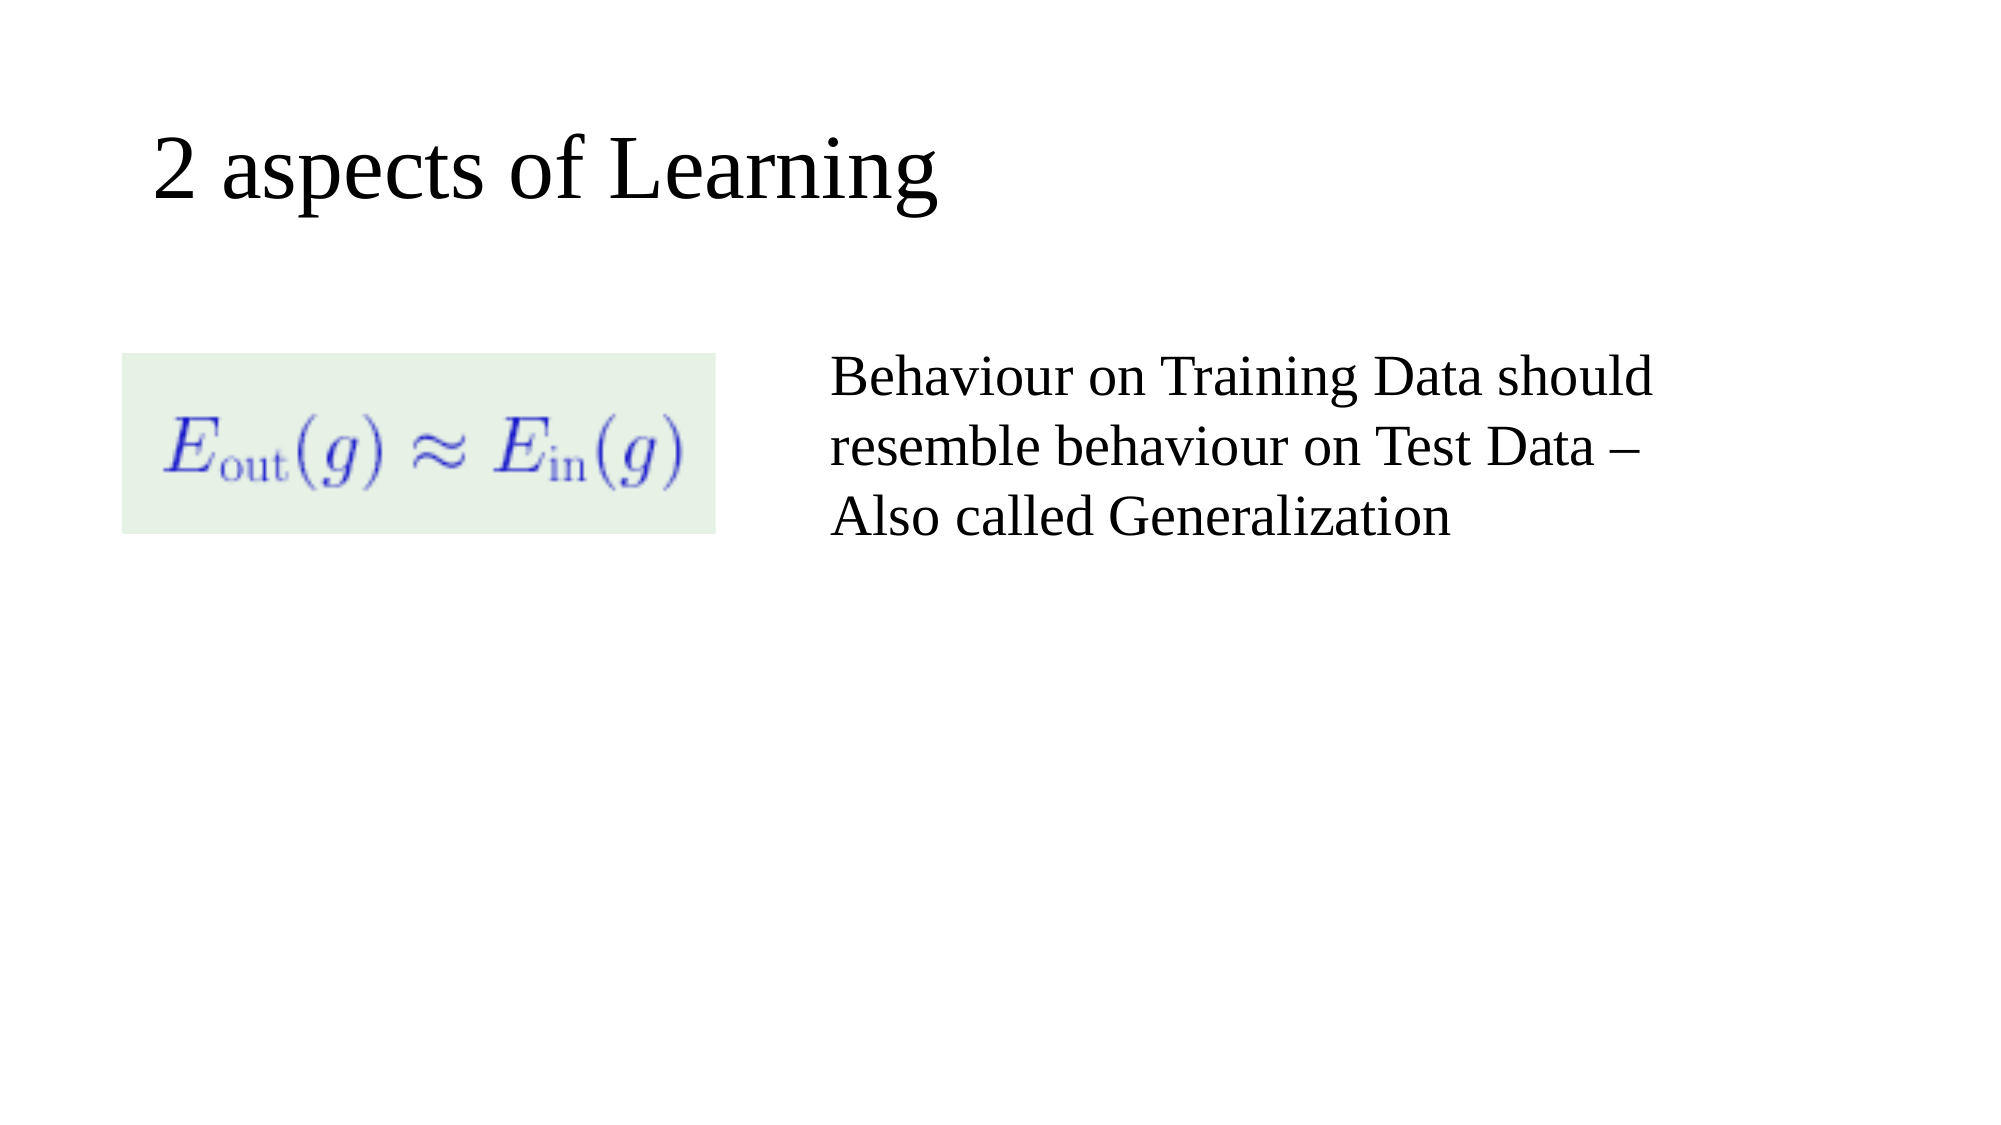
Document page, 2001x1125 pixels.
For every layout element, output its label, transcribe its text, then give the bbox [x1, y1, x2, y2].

picture [121, 353, 717, 534]
text_box Behaviour on Training Data should resemble behaviour on Test Data – Also called Generalization [816, 329, 1842, 555]
text_box 2 aspects of Learning [137, 59, 1863, 278]
